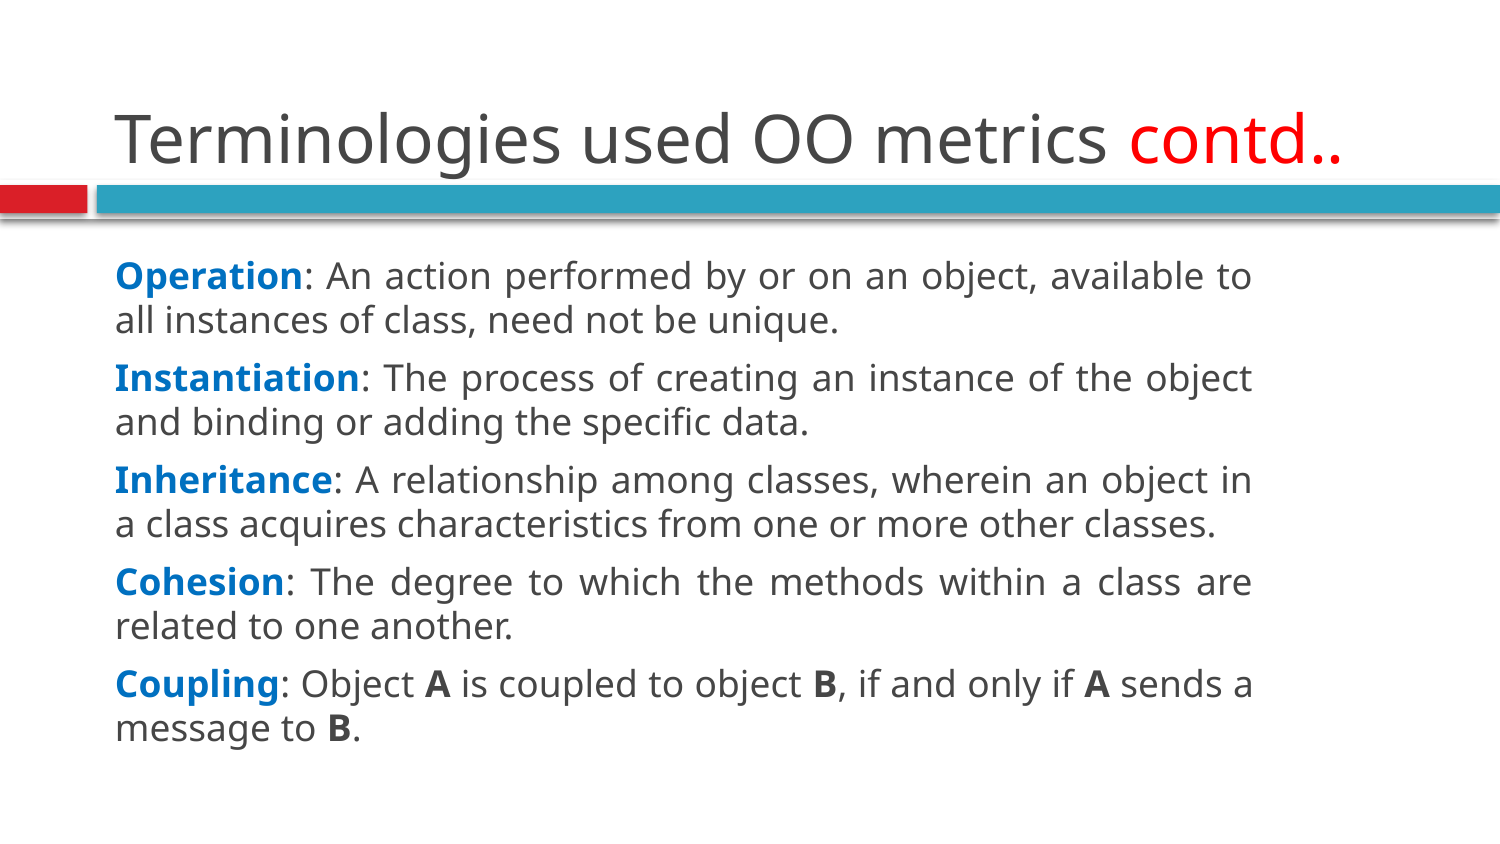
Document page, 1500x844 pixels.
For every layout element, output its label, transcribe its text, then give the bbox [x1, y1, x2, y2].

title Terminologies used OO metrics contd.. [99, 19, 1438, 185]
list Operation: An action performed by or on an object, available to all instances of class, need not be unique. Instantiation: The process of creating an instance of the object and binding or adding the specific data. Inheritance: A relationship among classes, wherein an object in a class acquires characteristics from one or more other classes. Cohesion: The degree to which the methods within a class are related to one another. Coupling: Object A is coupled to object B, if and only if A sends a message to B. [100, 244, 1269, 788]
